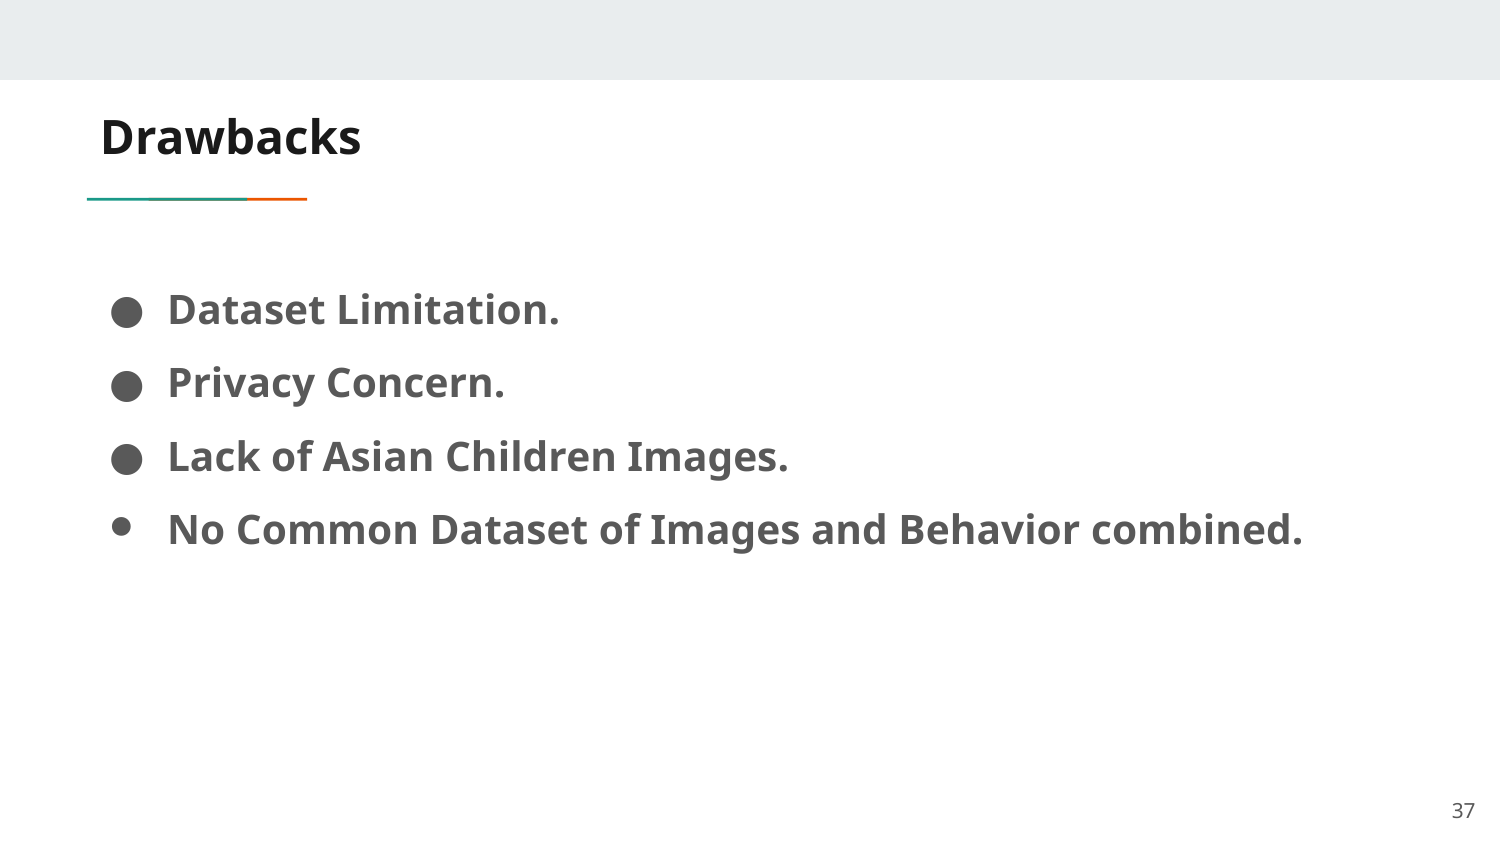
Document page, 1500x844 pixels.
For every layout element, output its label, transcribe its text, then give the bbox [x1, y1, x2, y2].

title Drawbacks [84, 91, 1347, 180]
slide_number ‹#› [1400, 779, 1491, 844]
list Dataset Limitation. Privacy Concern. Lack of Asian Children Images. No Common Dataset of Images and Behavior combined. [77, 244, 1339, 664]
